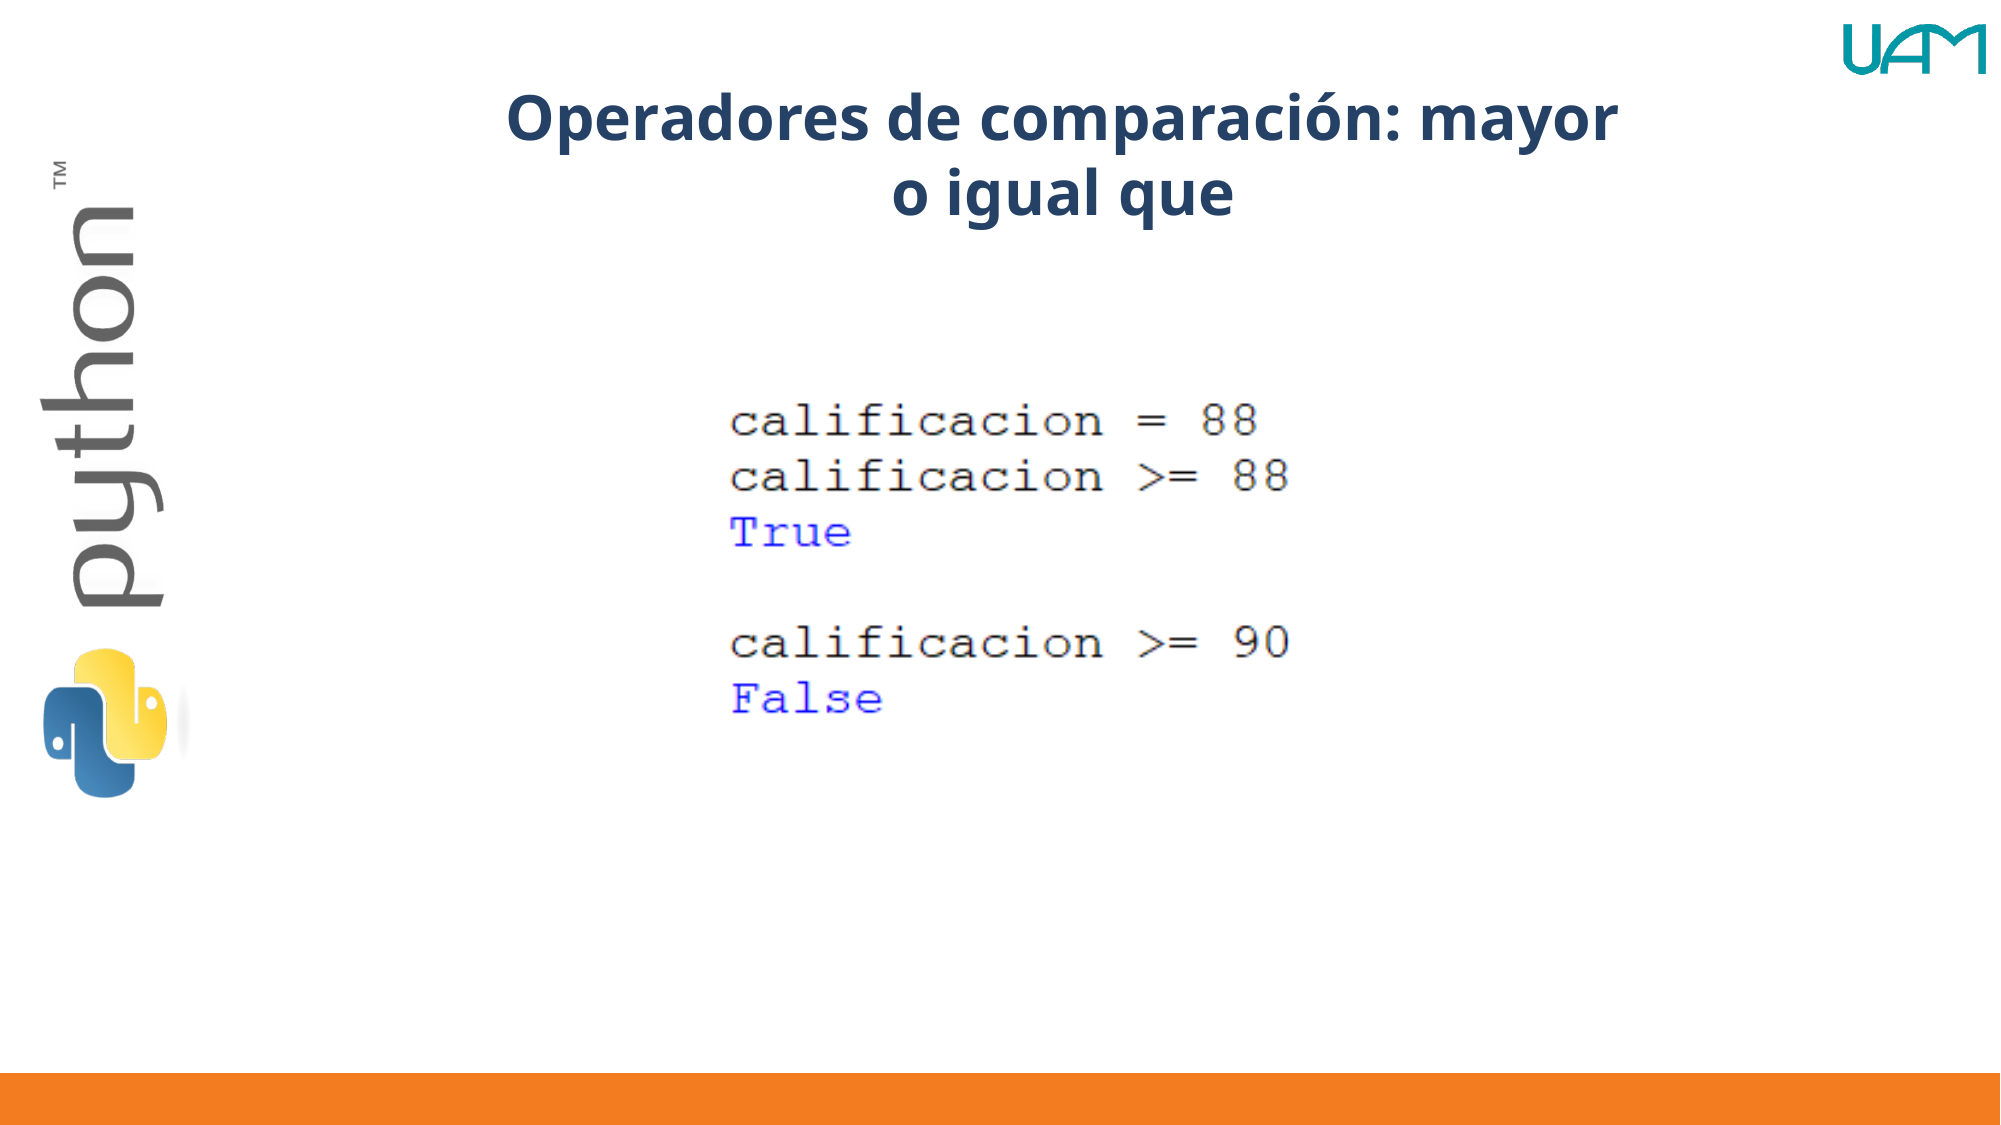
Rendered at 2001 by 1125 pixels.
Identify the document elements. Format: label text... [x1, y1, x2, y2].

picture [1829, 1, 2000, 97]
picture [0, 155, 440, 804]
text_box Operadores de comparación: mayor o igual que [466, 70, 1661, 236]
picture [724, 402, 1310, 723]
